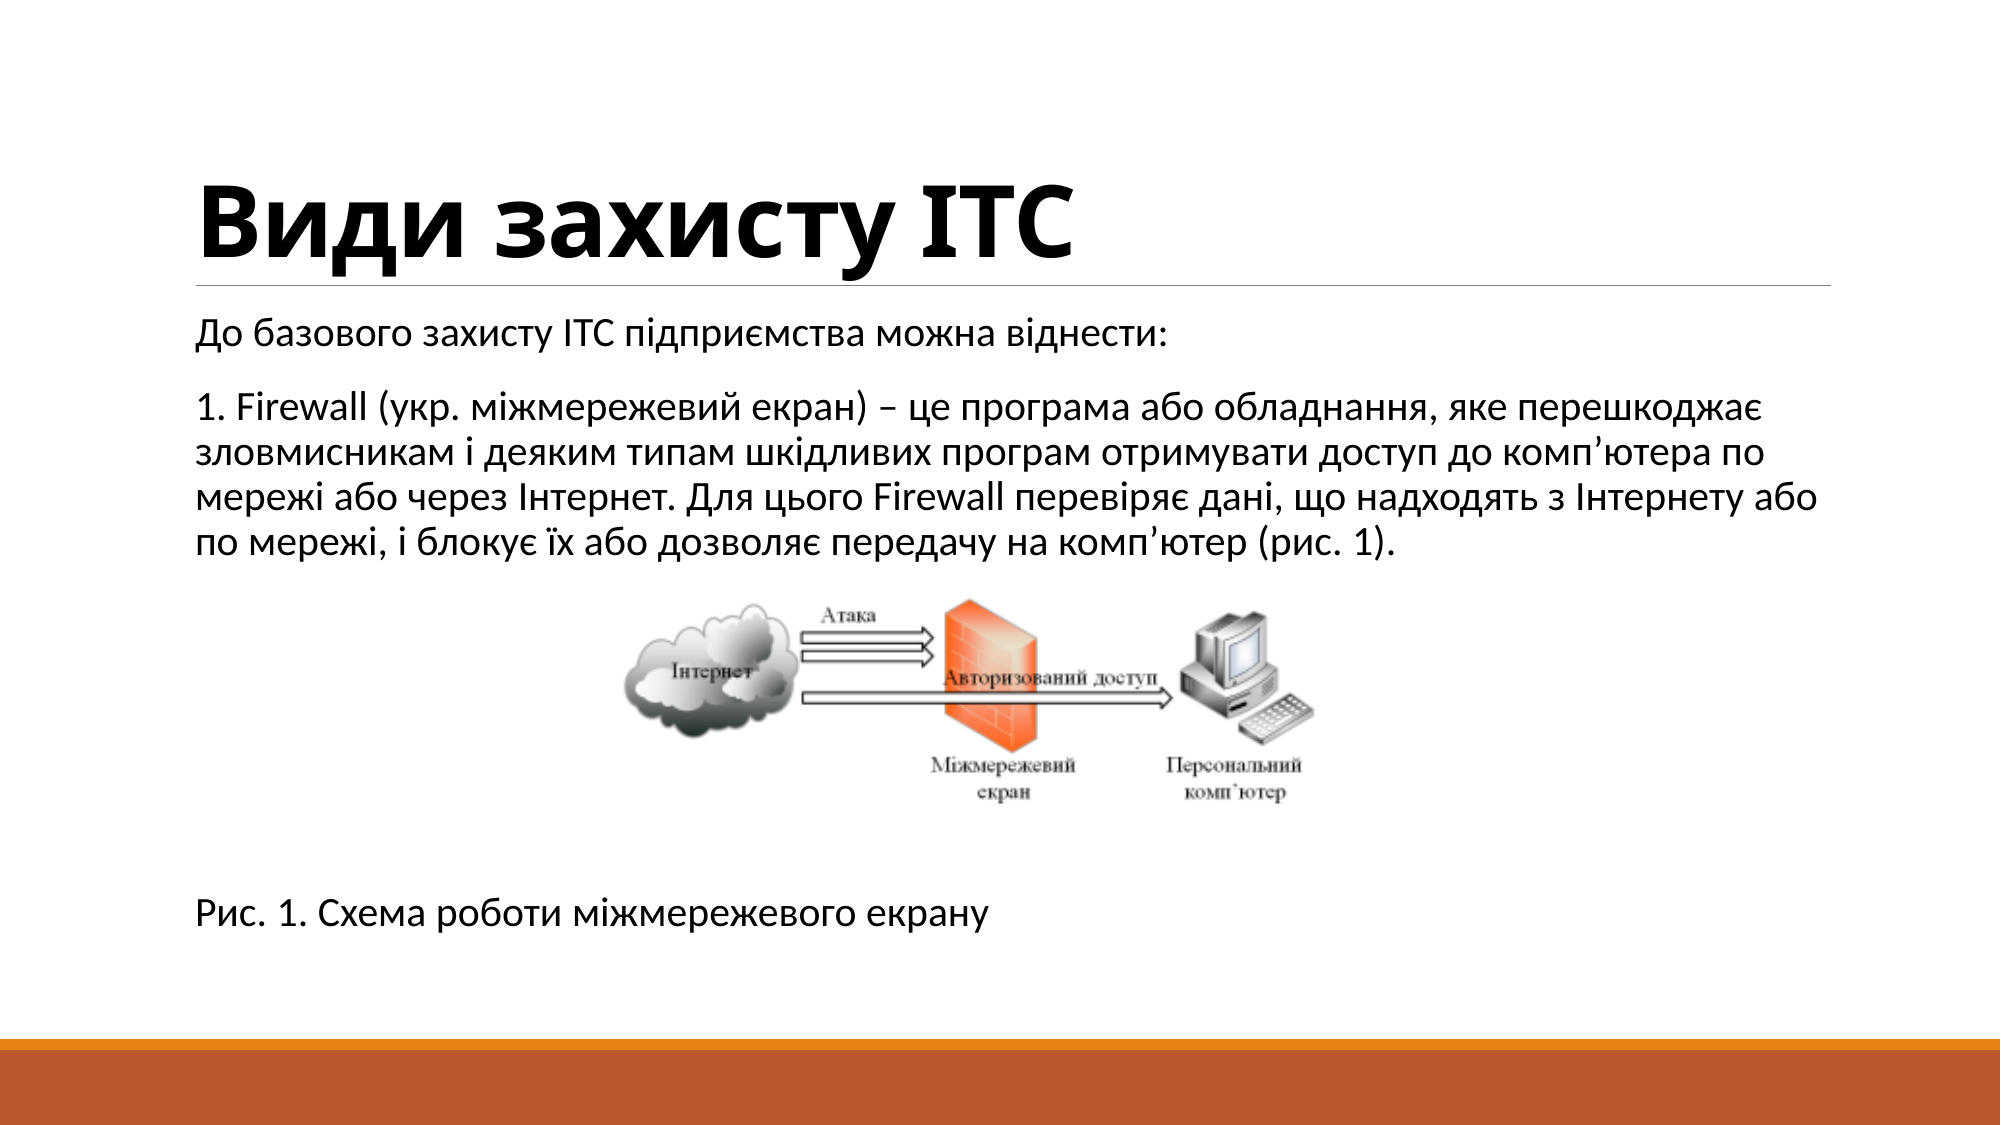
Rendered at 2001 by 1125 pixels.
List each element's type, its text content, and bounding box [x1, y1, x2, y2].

list До базового захисту IТС пiдприємства можна вiднести: 1. Firewall (укр. мiжмережевий екран) – це програма або обладнання, яке перешкоджає зловмисникам i деяким типам шкiдливих програм отримувати доступ до комп’ютера по мережi або через Iнтернет. Для цього Firewall перевiряє данi, що надходять з Iнтернету або по мережi, i блокує їх або дозволяє передачу на комп’ютер (рис. 1). Рис. 1. Схема роботи мiжмережевого екрану [180, 302, 1830, 963]
picture [602, 576, 1327, 837]
title Види захисту IТС [180, 47, 1830, 285]
